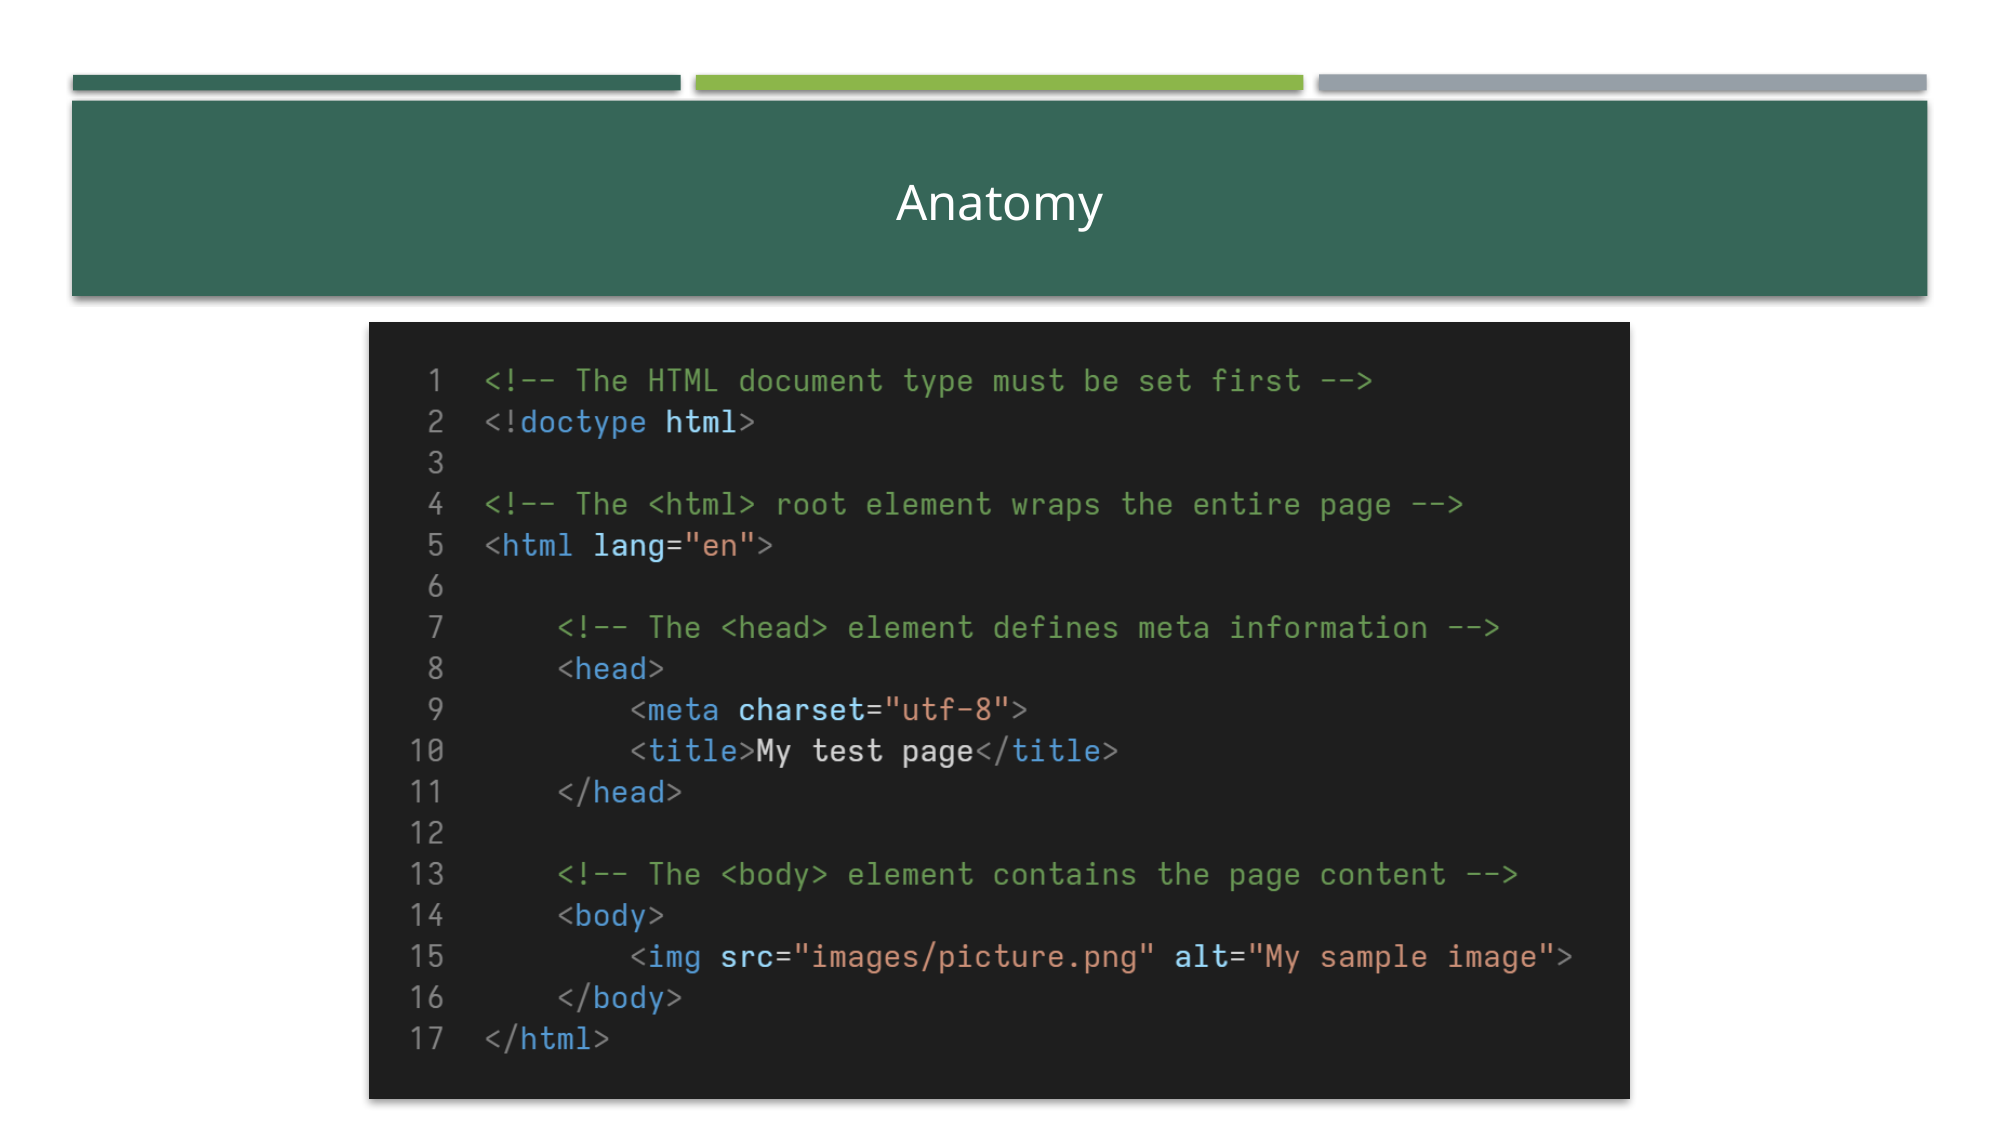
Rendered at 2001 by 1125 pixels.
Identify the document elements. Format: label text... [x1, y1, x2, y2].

title Anatomy [95, 163, 1905, 238]
picture [369, 321, 1631, 1099]
